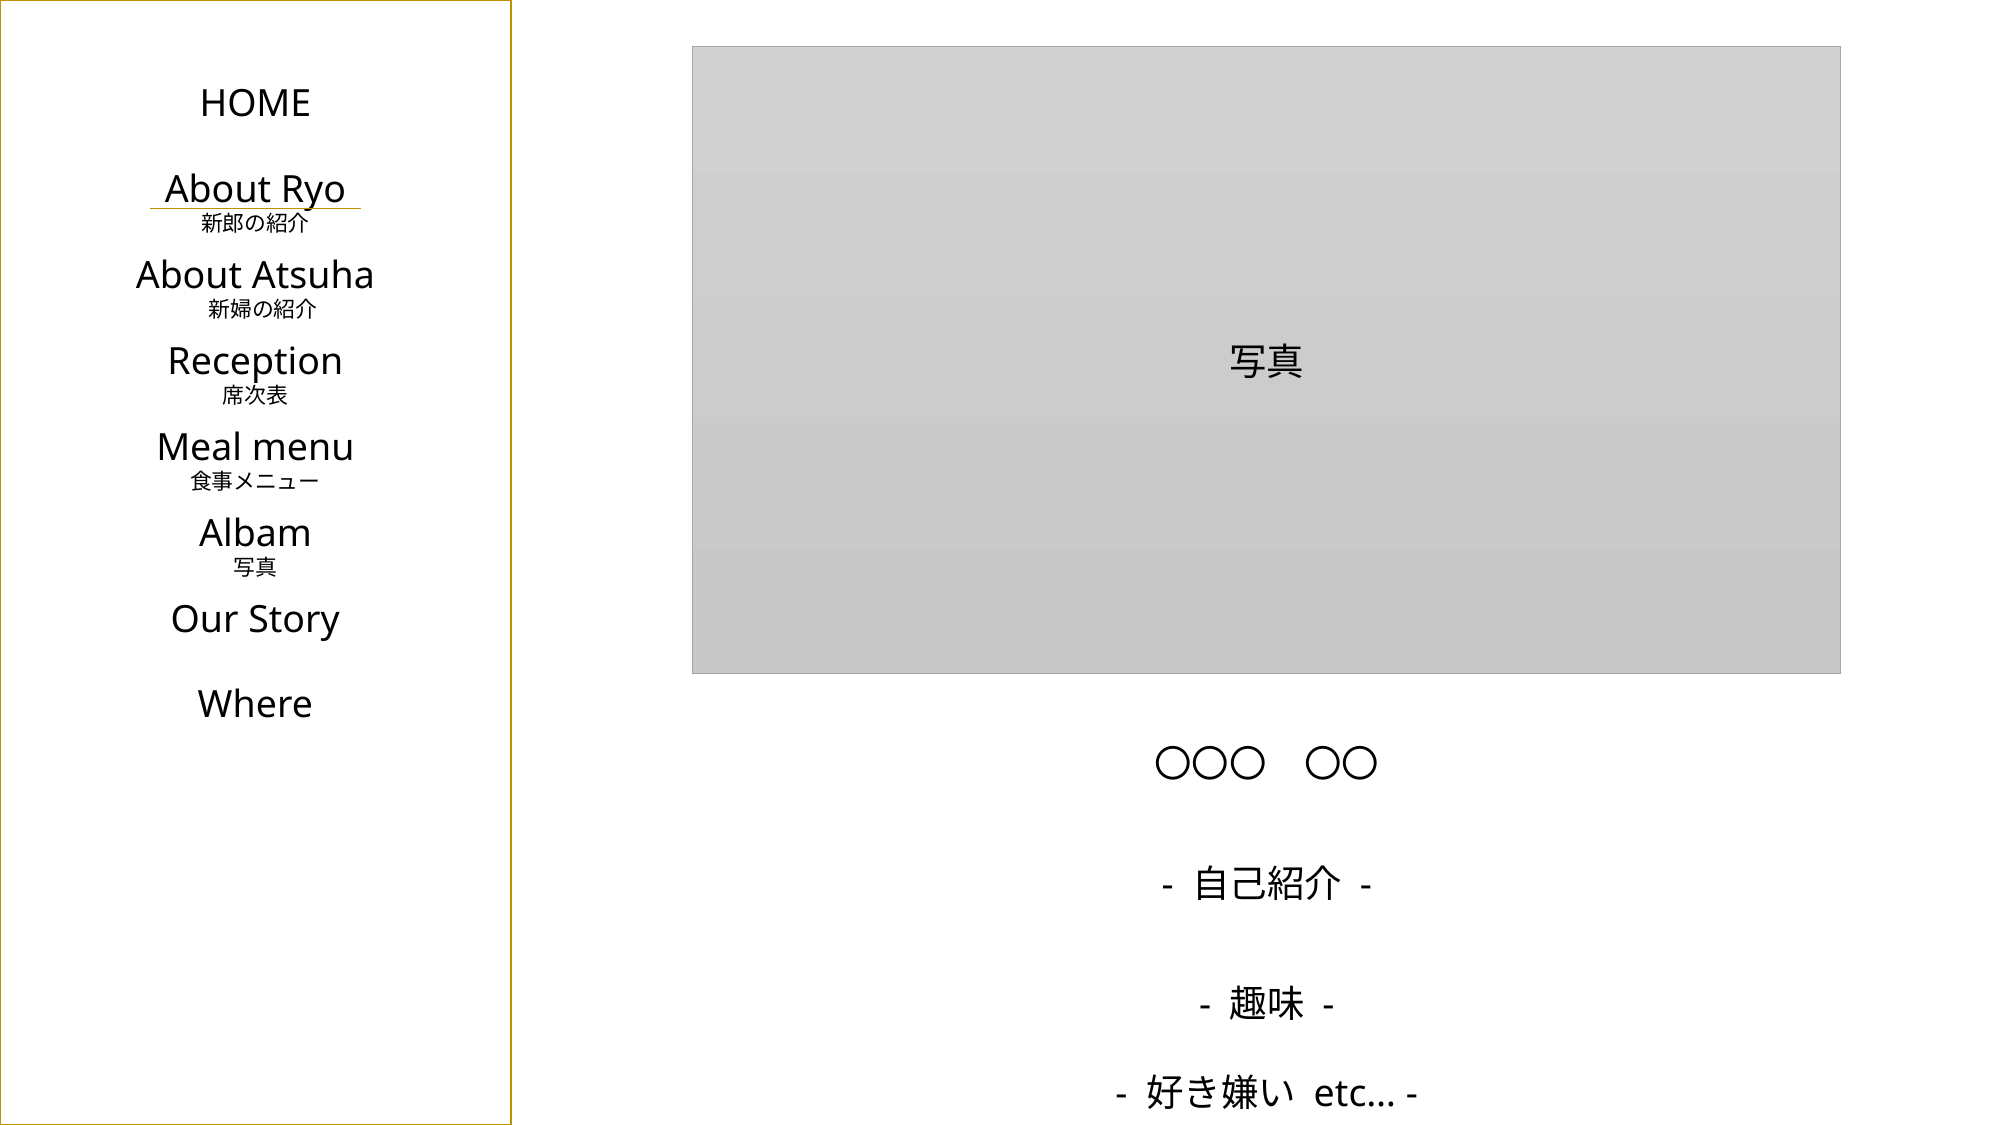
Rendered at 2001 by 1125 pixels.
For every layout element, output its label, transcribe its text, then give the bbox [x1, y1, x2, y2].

text_box 新婦の紹介 [193, 287, 333, 329]
text_box - 趣味 - [1184, 972, 1350, 1032]
text_box Reception [152, 329, 359, 390]
text_box 新郎の紹介 [186, 209, 325, 243]
text_box - 自己紹介 - [1146, 852, 1387, 913]
text_box 新郎の紹介 [186, 201, 325, 208]
text_box - 好き嫌い etc… - [1100, 1061, 1433, 1122]
text_box Meal menu [141, 415, 370, 476]
text_box Where [182, 673, 328, 733]
text_box [0, 0, 512, 1125]
text_box 食事メニュー [175, 459, 336, 501]
text_box About Ryo [149, 157, 362, 208]
text_box 〇〇〇 〇〇 [1139, 732, 1394, 793]
text_box Albam [184, 501, 327, 562]
text_box 写真 [218, 545, 293, 587]
text_box About Ryo [149, 209, 186, 218]
text_box 席次表 [207, 373, 303, 415]
text_box HOME [184, 71, 327, 132]
text_box About Ryo [325, 209, 362, 218]
text_box 写真 [692, 46, 1841, 674]
text_box Our Story [155, 587, 355, 648]
text_box About Atsuha [120, 243, 390, 304]
